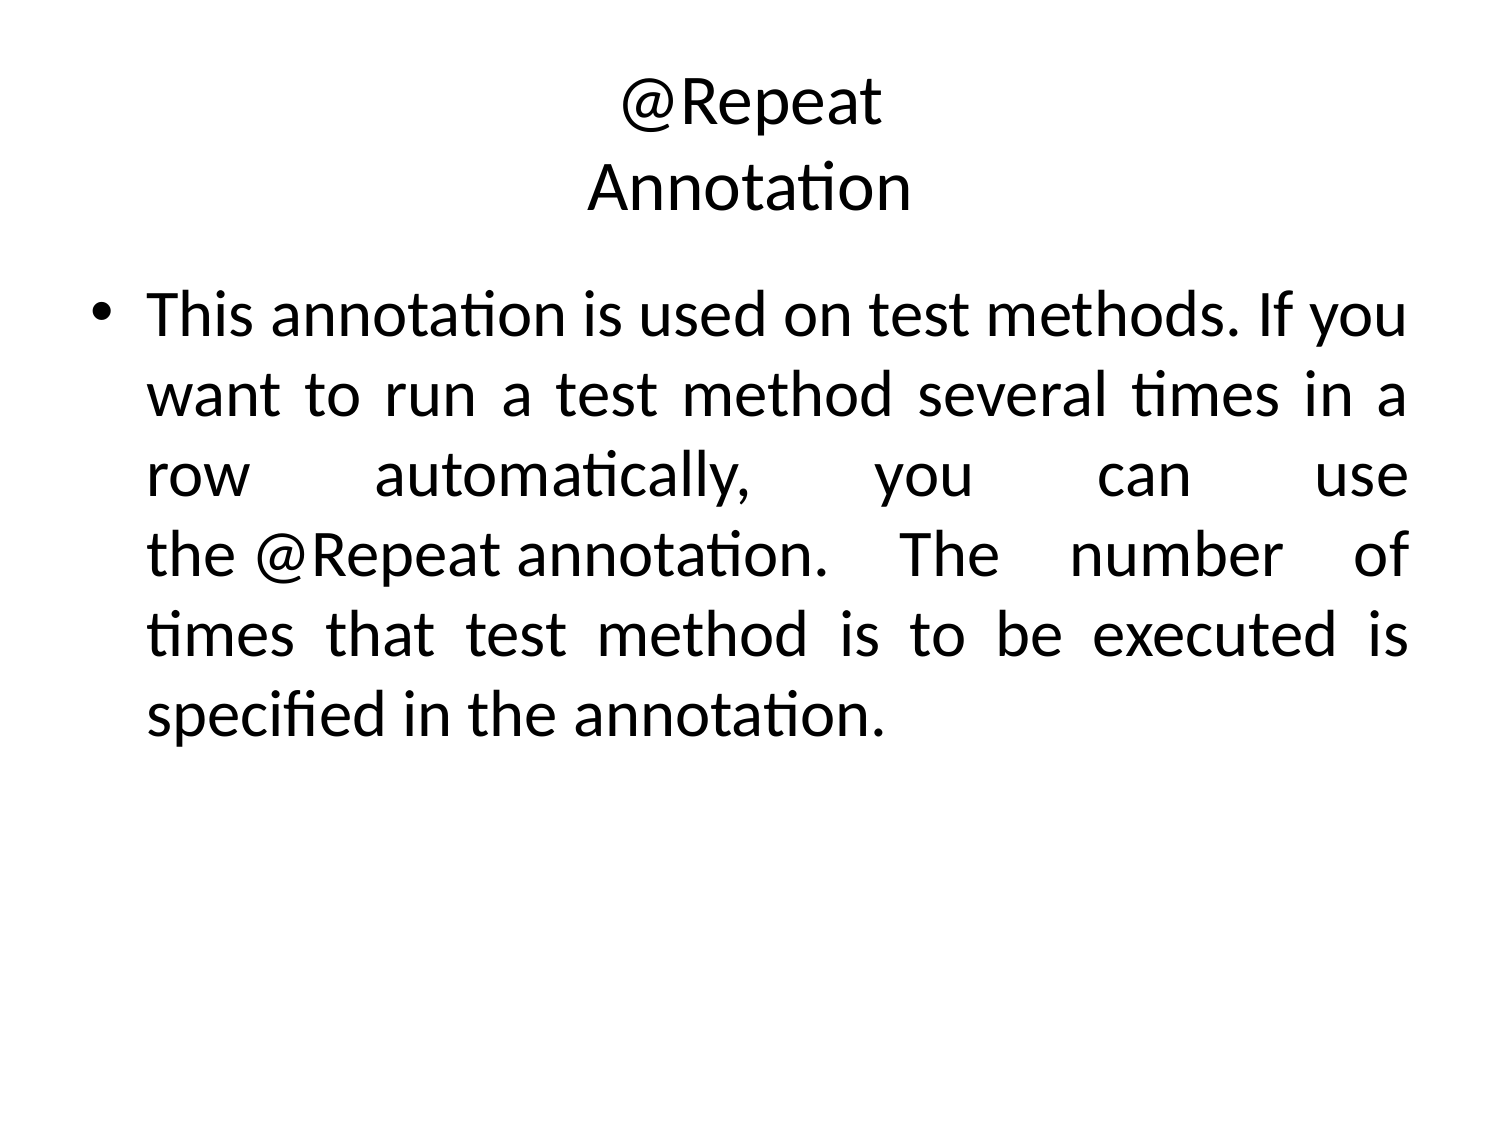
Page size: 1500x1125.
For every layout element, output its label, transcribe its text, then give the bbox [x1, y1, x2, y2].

list This annotation is used on test methods. If you want to run a test method several times in a row automatically, you can use the @Repeat annotation. The number of times that test method is to be executed is specified in the annotation. [75, 262, 1425, 1005]
title @Repeat Annotation [75, 45, 1425, 233]
